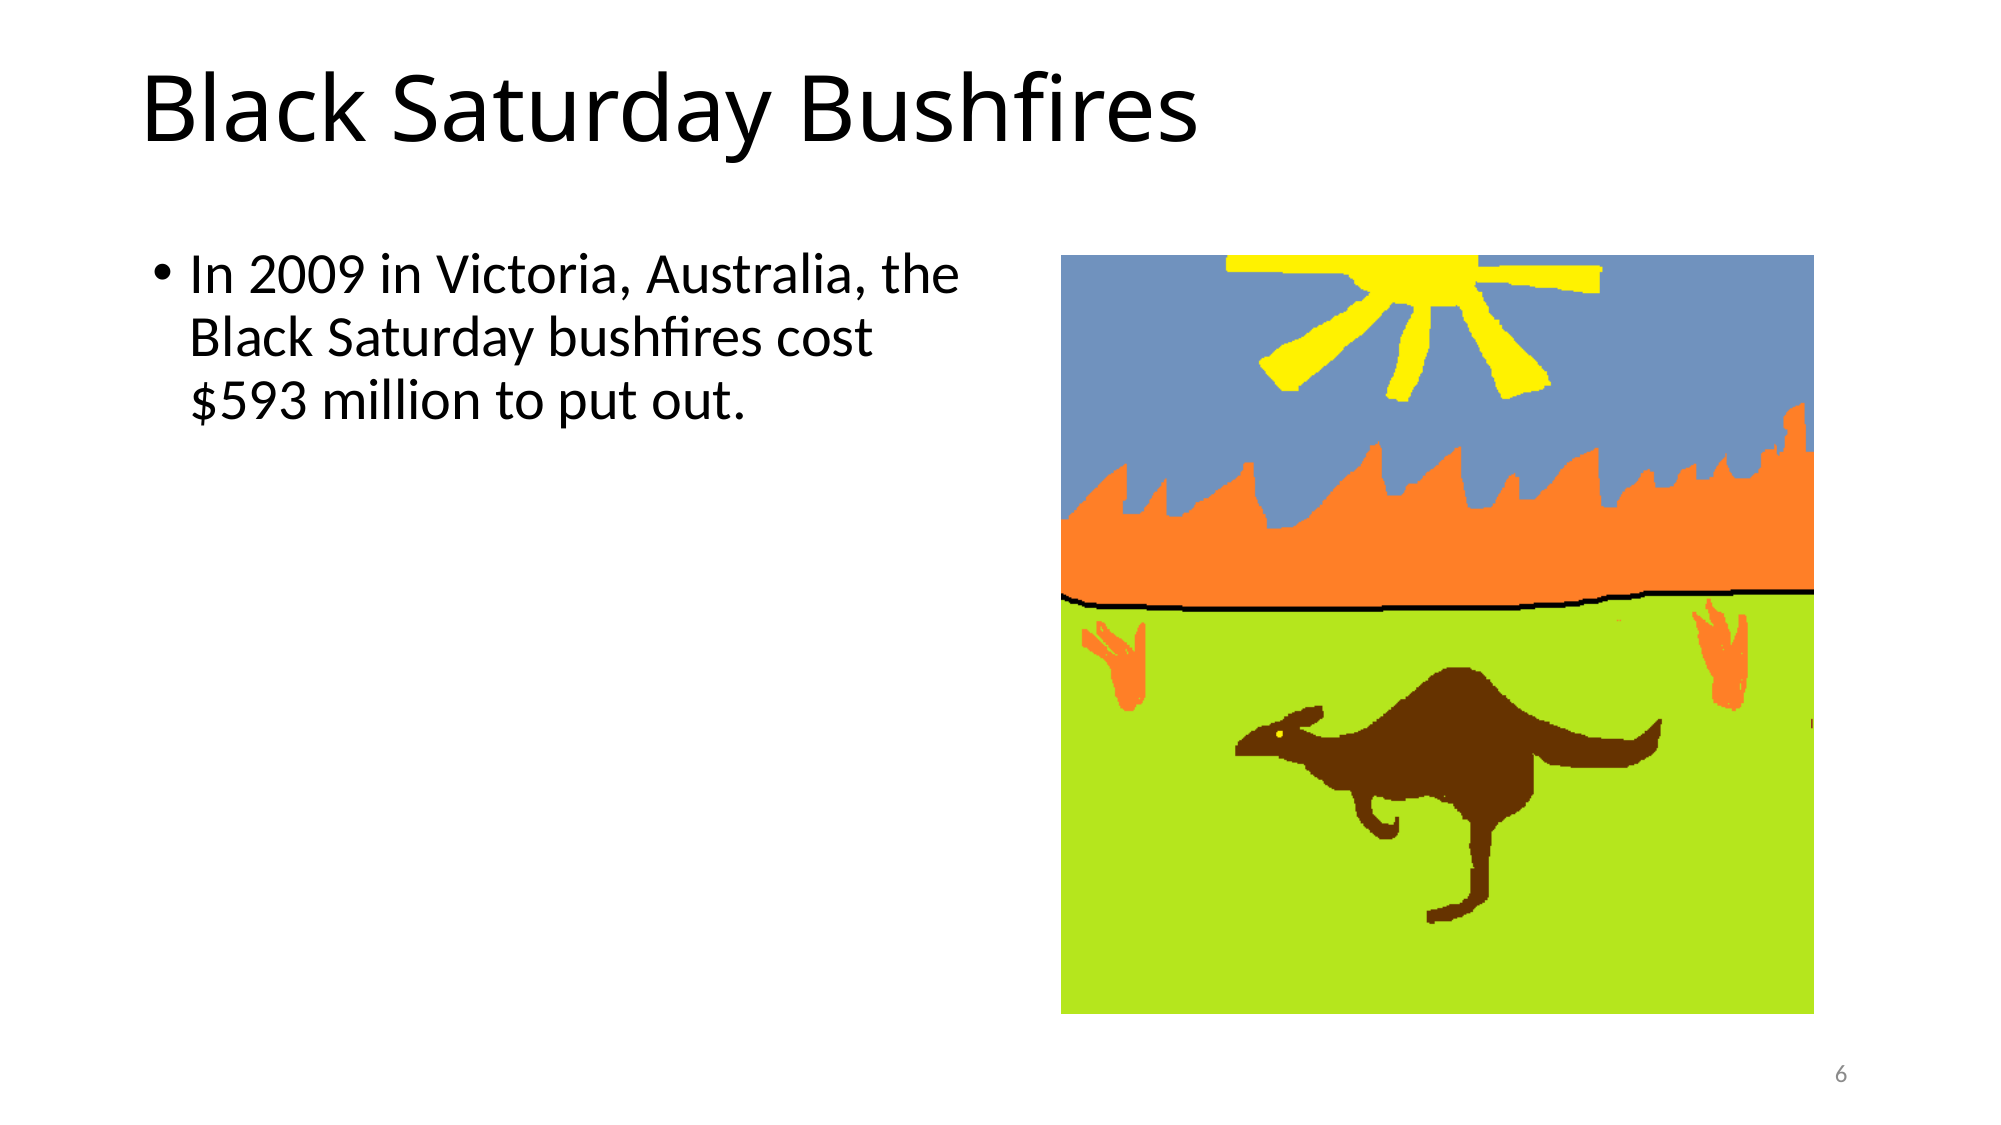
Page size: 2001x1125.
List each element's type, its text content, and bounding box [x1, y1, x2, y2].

title Black Saturday Bushfires [124, 16, 1851, 206]
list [1061, 255, 1814, 1014]
list In 2009 in Victoria, Australia, the Black Saturday bushfires cost $593 million to put out. [137, 235, 1013, 1014]
slide_number 6 [1412, 1042, 1863, 1103]
